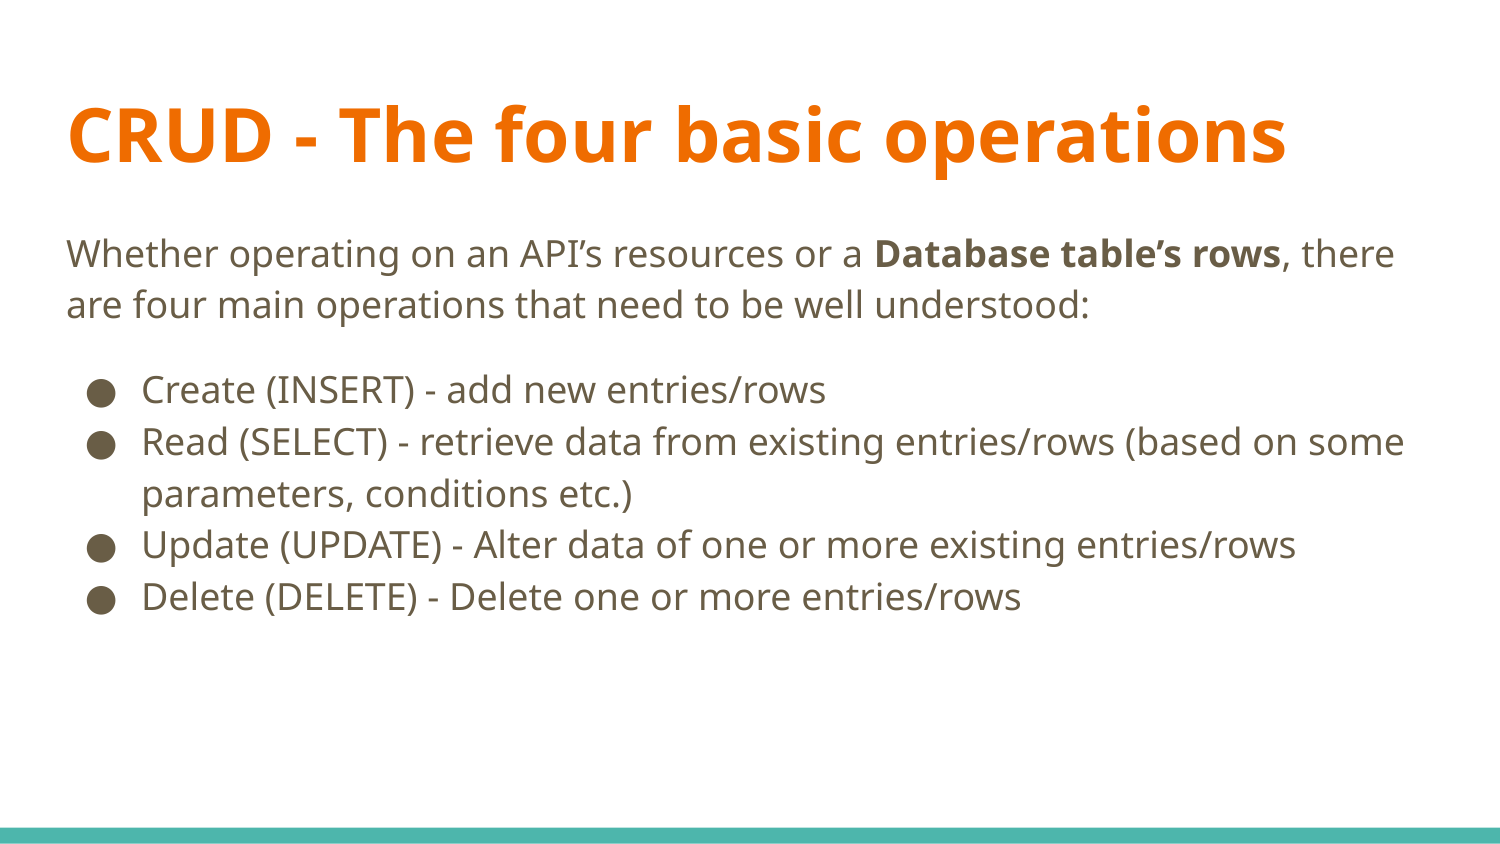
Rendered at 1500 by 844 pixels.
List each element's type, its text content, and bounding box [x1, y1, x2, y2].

title CRUD - The four basic operations [51, 72, 1449, 189]
list Whether operating on an API’s resources or a Database table’s rows, there are four main operations that need to be well understood: Create (INSERT) - add new entries/rows Read (SELECT) - retrieve data from existing entries/rows (based on some parameters, conditions etc.) Update (UPDATE) - Alter data of one or more existing entries/rows Delete (DELETE) - Delete one or more entries/rows [51, 207, 1449, 750]
